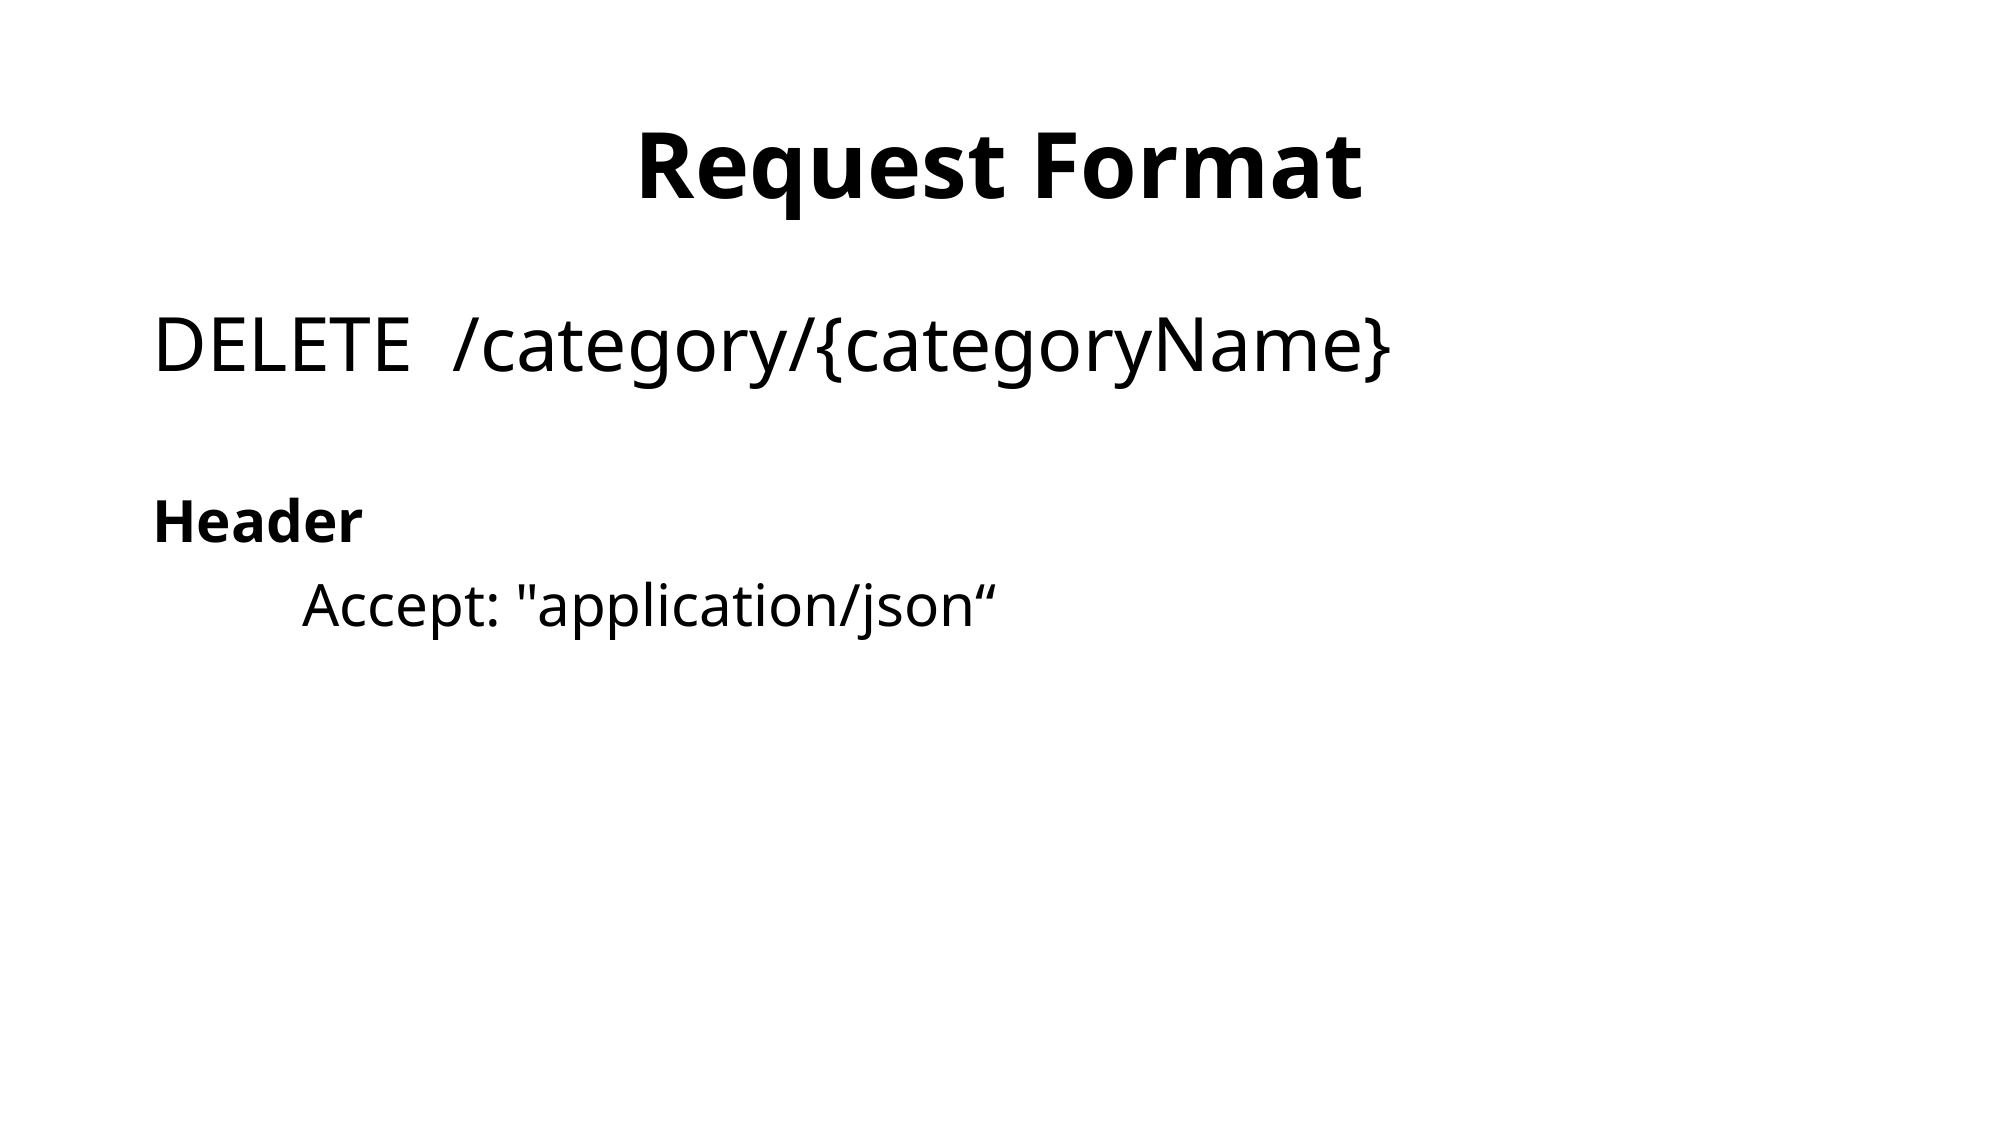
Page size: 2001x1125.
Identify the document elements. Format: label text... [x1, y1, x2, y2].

list DELETE /category/{categoryName} Header Accept: "application/json“ [137, 299, 1863, 1043]
title Request Format [137, 59, 1863, 278]
